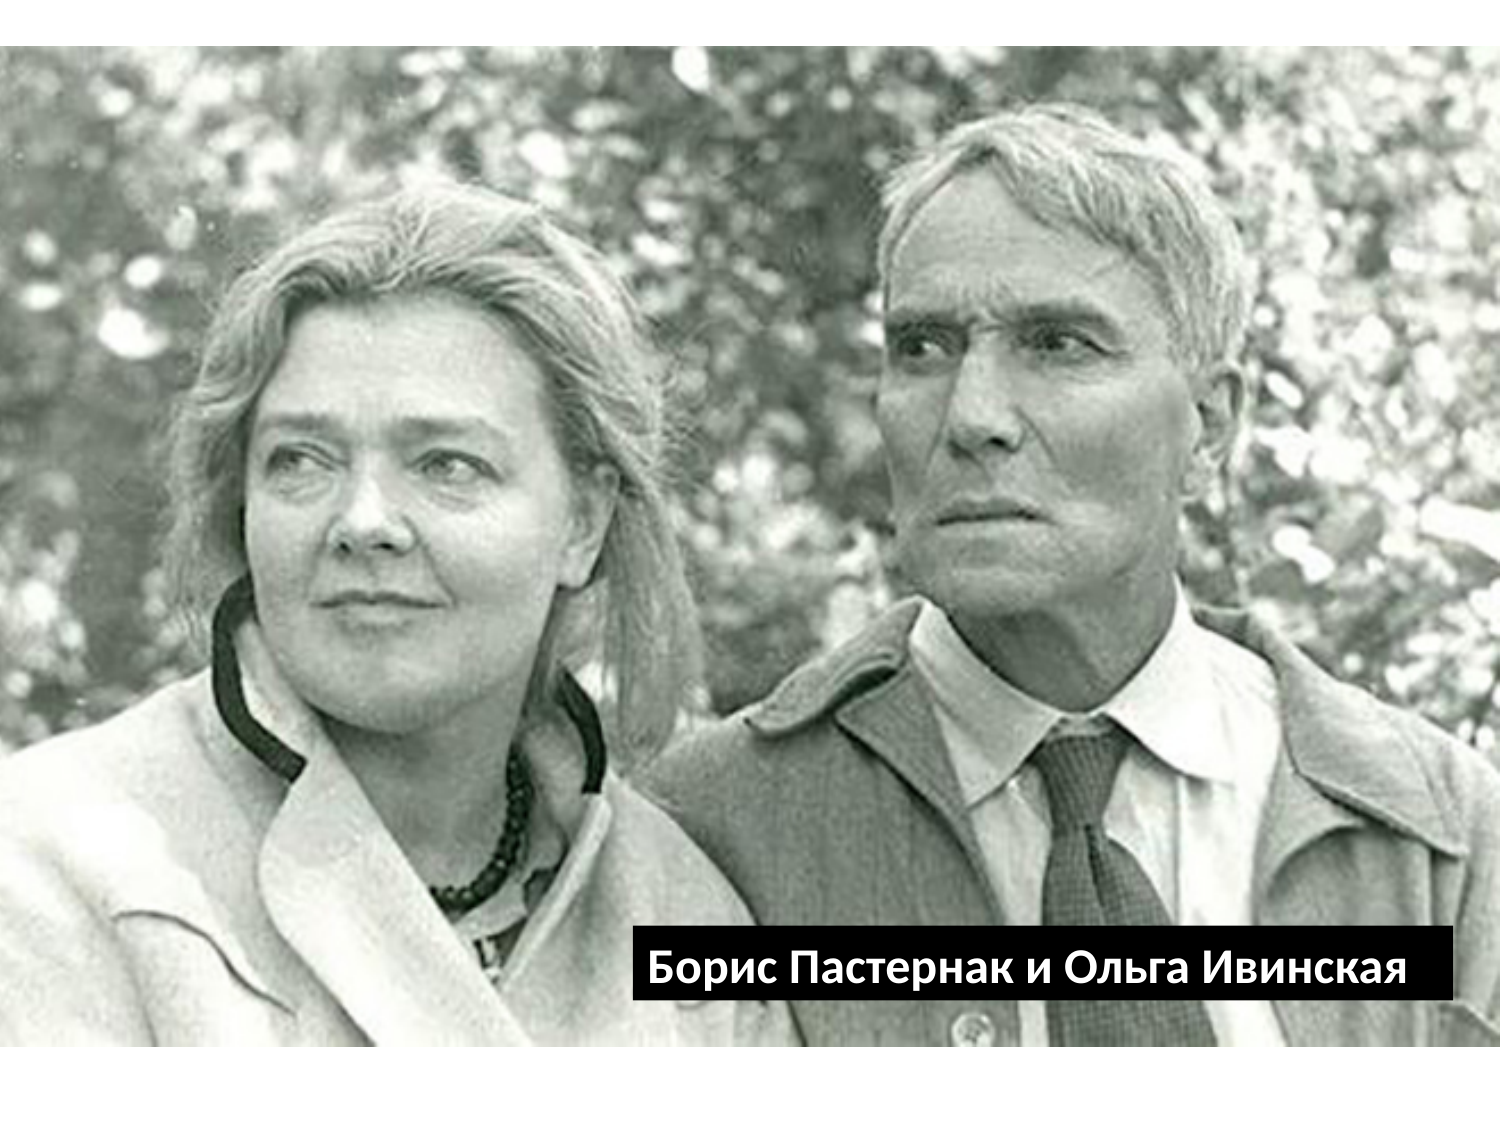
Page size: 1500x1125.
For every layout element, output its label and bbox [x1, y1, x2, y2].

list [0, 46, 1500, 1048]
